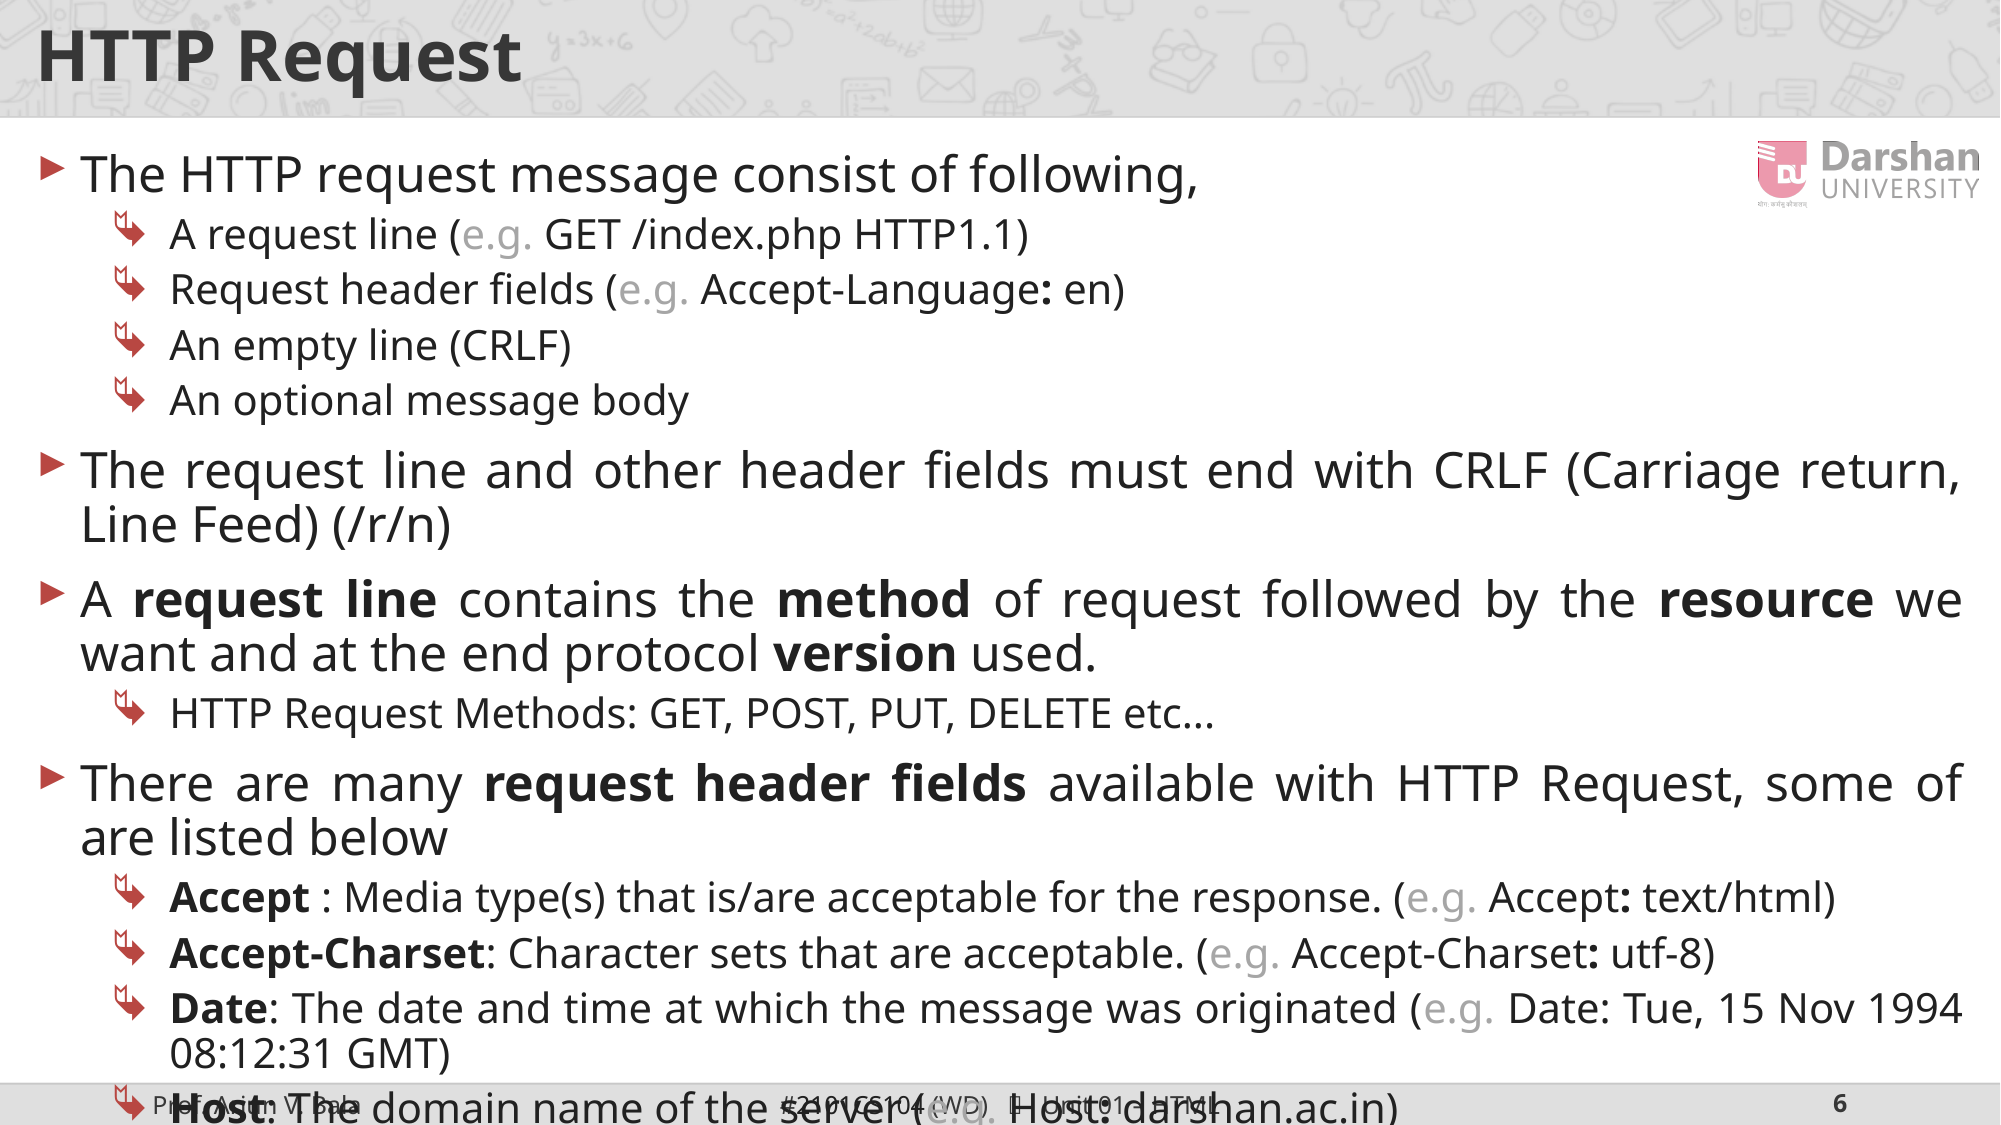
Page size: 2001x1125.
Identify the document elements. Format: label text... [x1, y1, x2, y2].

list The HTTP request message consist of following, A request line (e.g. GET /index.php HTTP1.1) Request header fields (e.g. Accept-Language: en) An empty line (CRLF) An optional message body The request line and other header fields must end with CRLF (Carriage return, Line Feed) (/r/n) A request line contains the method of request followed by the resource we want and at the end protocol version used. HTTP Request Methods: GET, POST, PUT, DELETE etc... There are many request header fields available with HTTP Request, some of are listed below Accept : Media type(s) that is/are acceptable for the response. (e.g. Accept: text/html) Accept-Charset: Character sets that are acceptable. (e.g. Accept-Charset: utf-8) Date: The date and time at which the message was originated (e.g. Date: Tue, 15 Nov 1994 08:12:31 GMT) Host: The domain name of the server (e.g. Host: darshan.ac.in) User-Agent: details of the browser used (e.g. User-Agent: Mozilla/5.0 (Windows NT 10.0; Win64; x64) AppleWebKit/537.36 (KHTML, like Gecko) Chrome/88.0.4324.150 Safari/537.36) [21, 141, 1979, 1059]
title HTTP Request [0, 0, 2000, 117]
